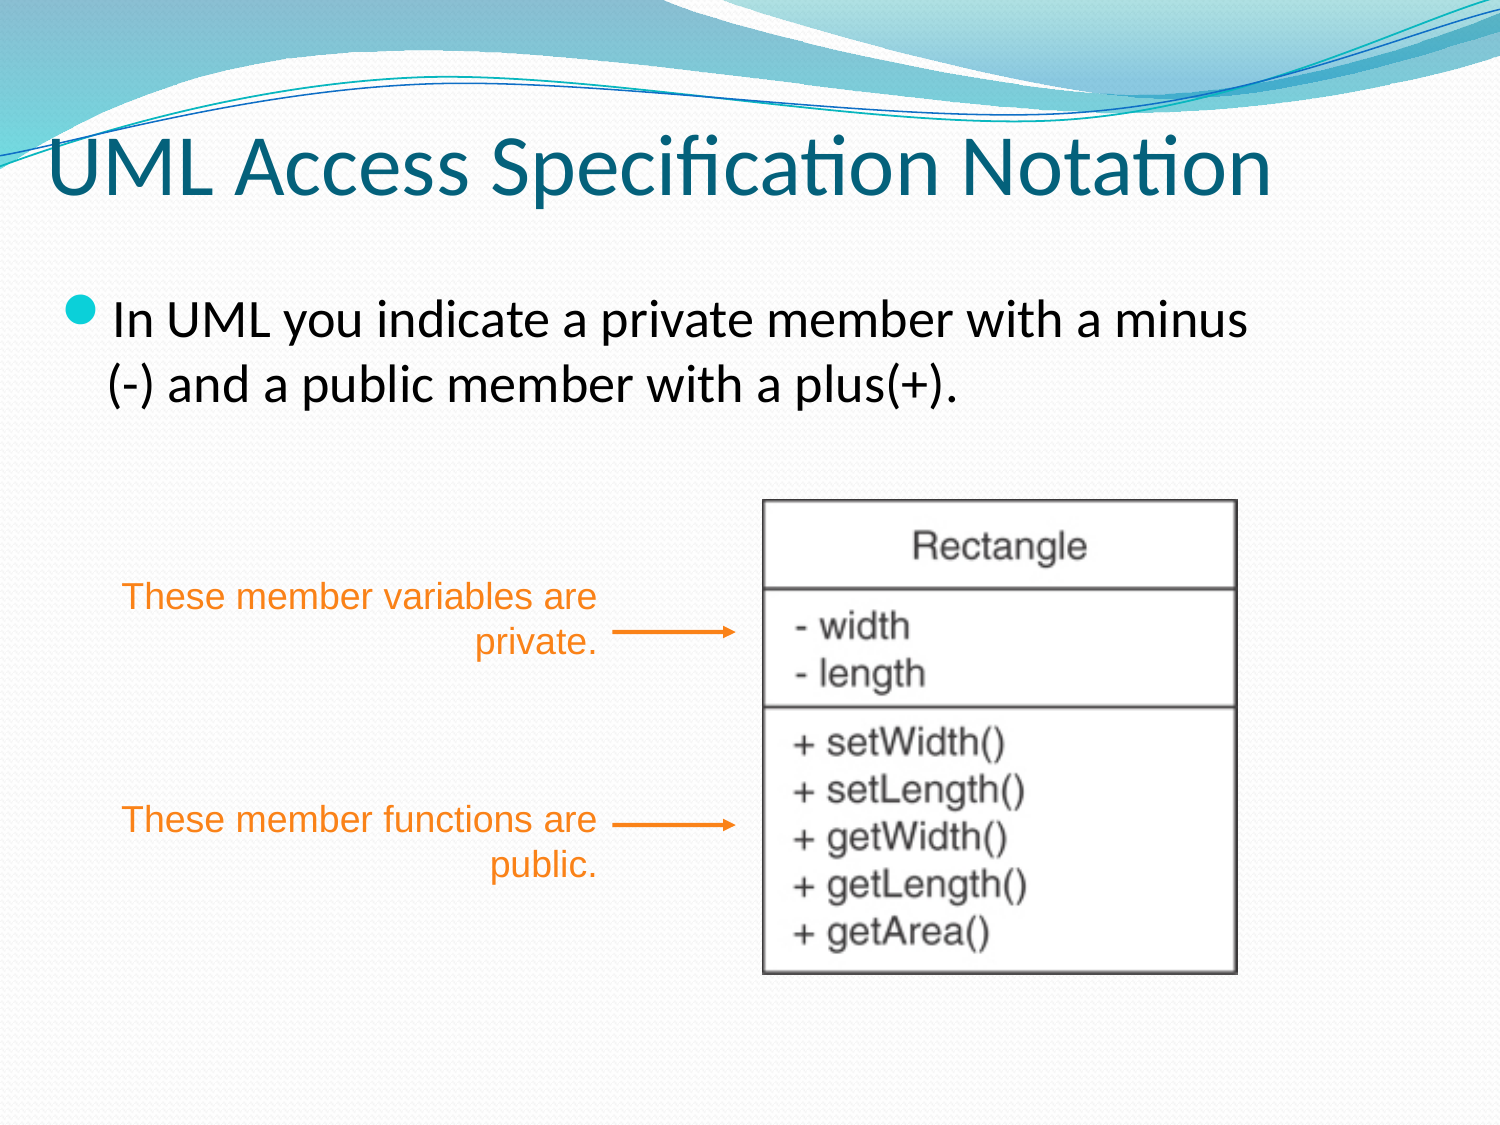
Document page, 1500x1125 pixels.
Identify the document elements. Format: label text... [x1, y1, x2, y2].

text_box These member variables are private. [74, 565, 613, 670]
title UML Access Specification Notation [46, 24, 1325, 213]
picture [762, 499, 1238, 976]
text_box [612, 625, 736, 639]
text_box [612, 818, 736, 832]
list In UML you indicate a private member with a minus (-) and a public member with a plus(+). [46, 276, 1325, 613]
text_box These member functions are public. [62, 787, 613, 893]
